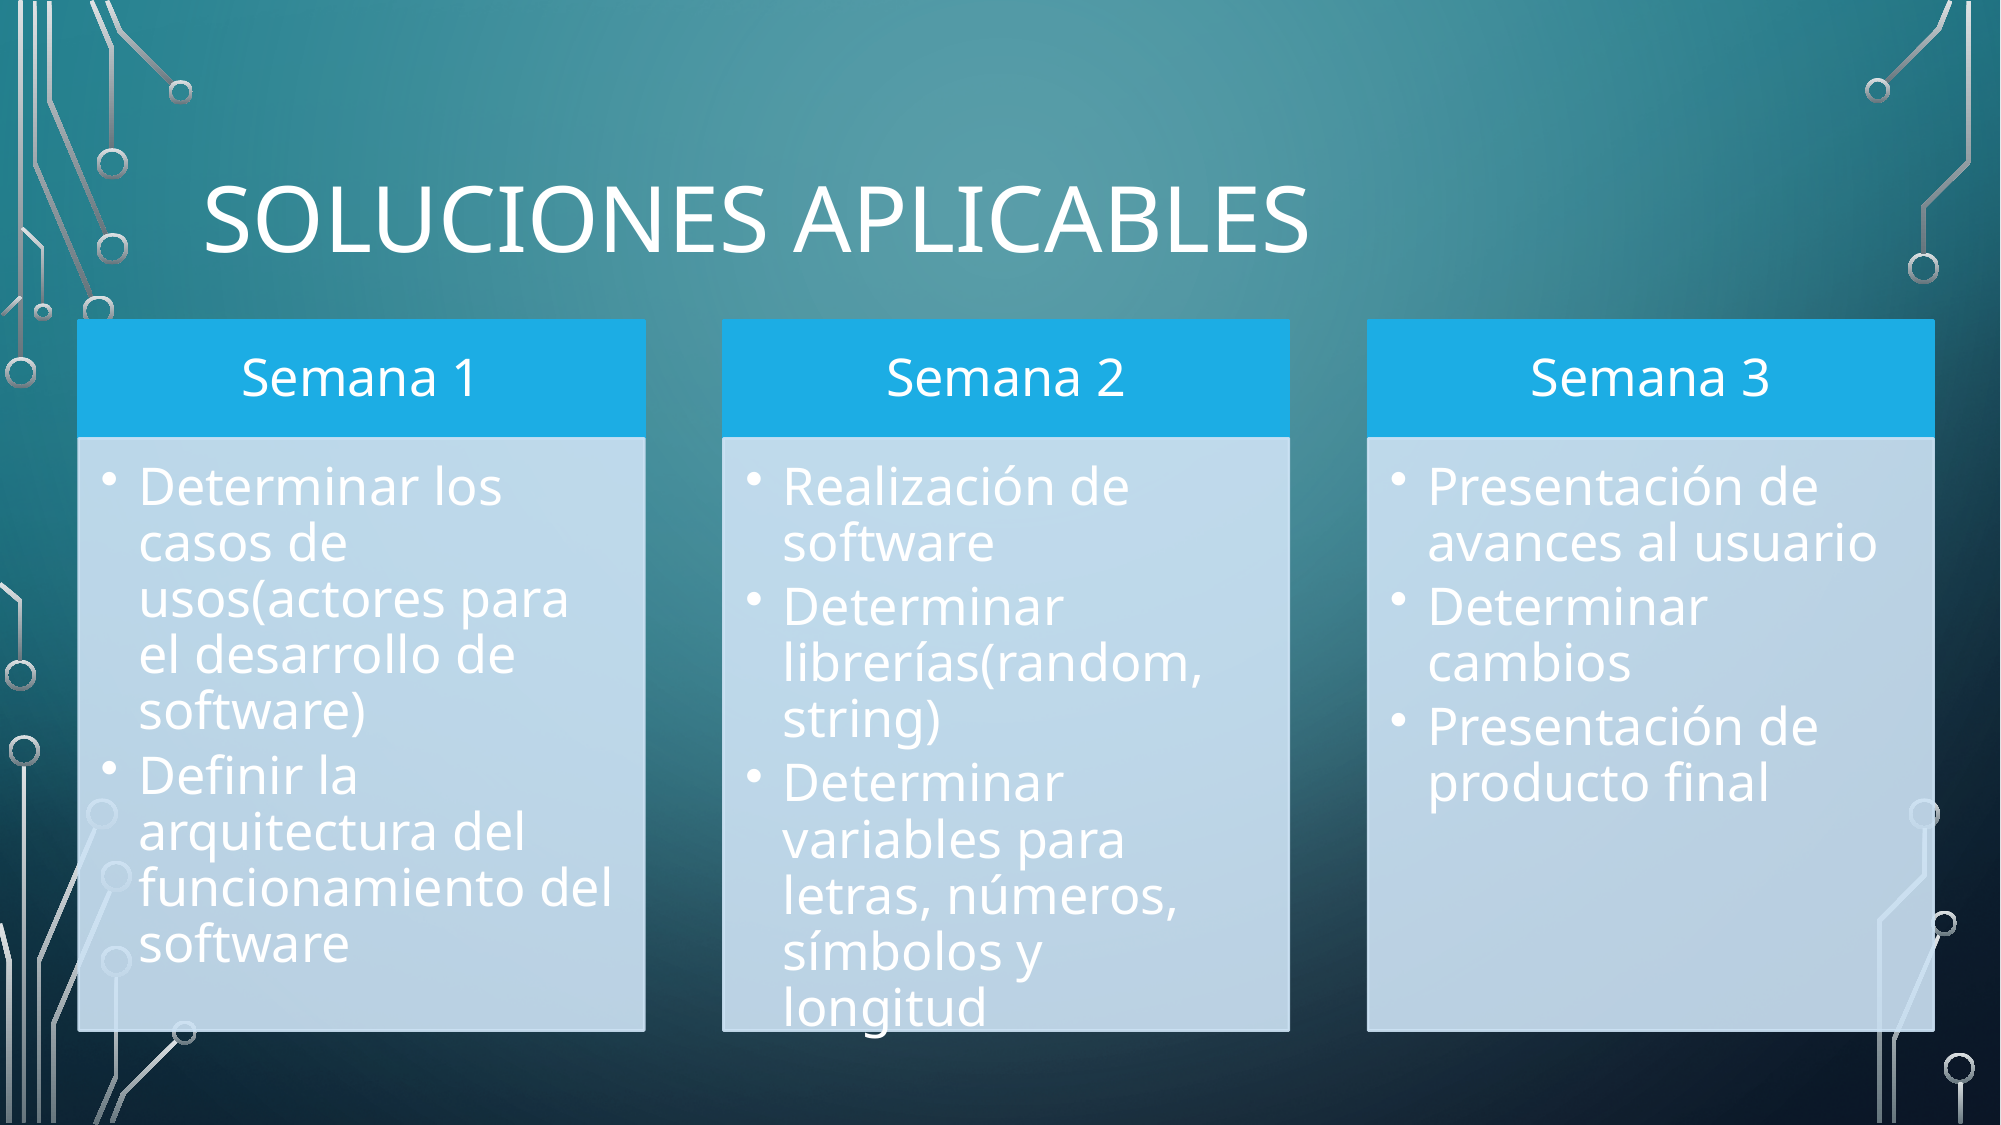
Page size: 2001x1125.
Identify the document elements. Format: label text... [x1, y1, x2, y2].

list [77, 306, 1935, 1045]
title Soluciones aplicables [187, 101, 1813, 306]
